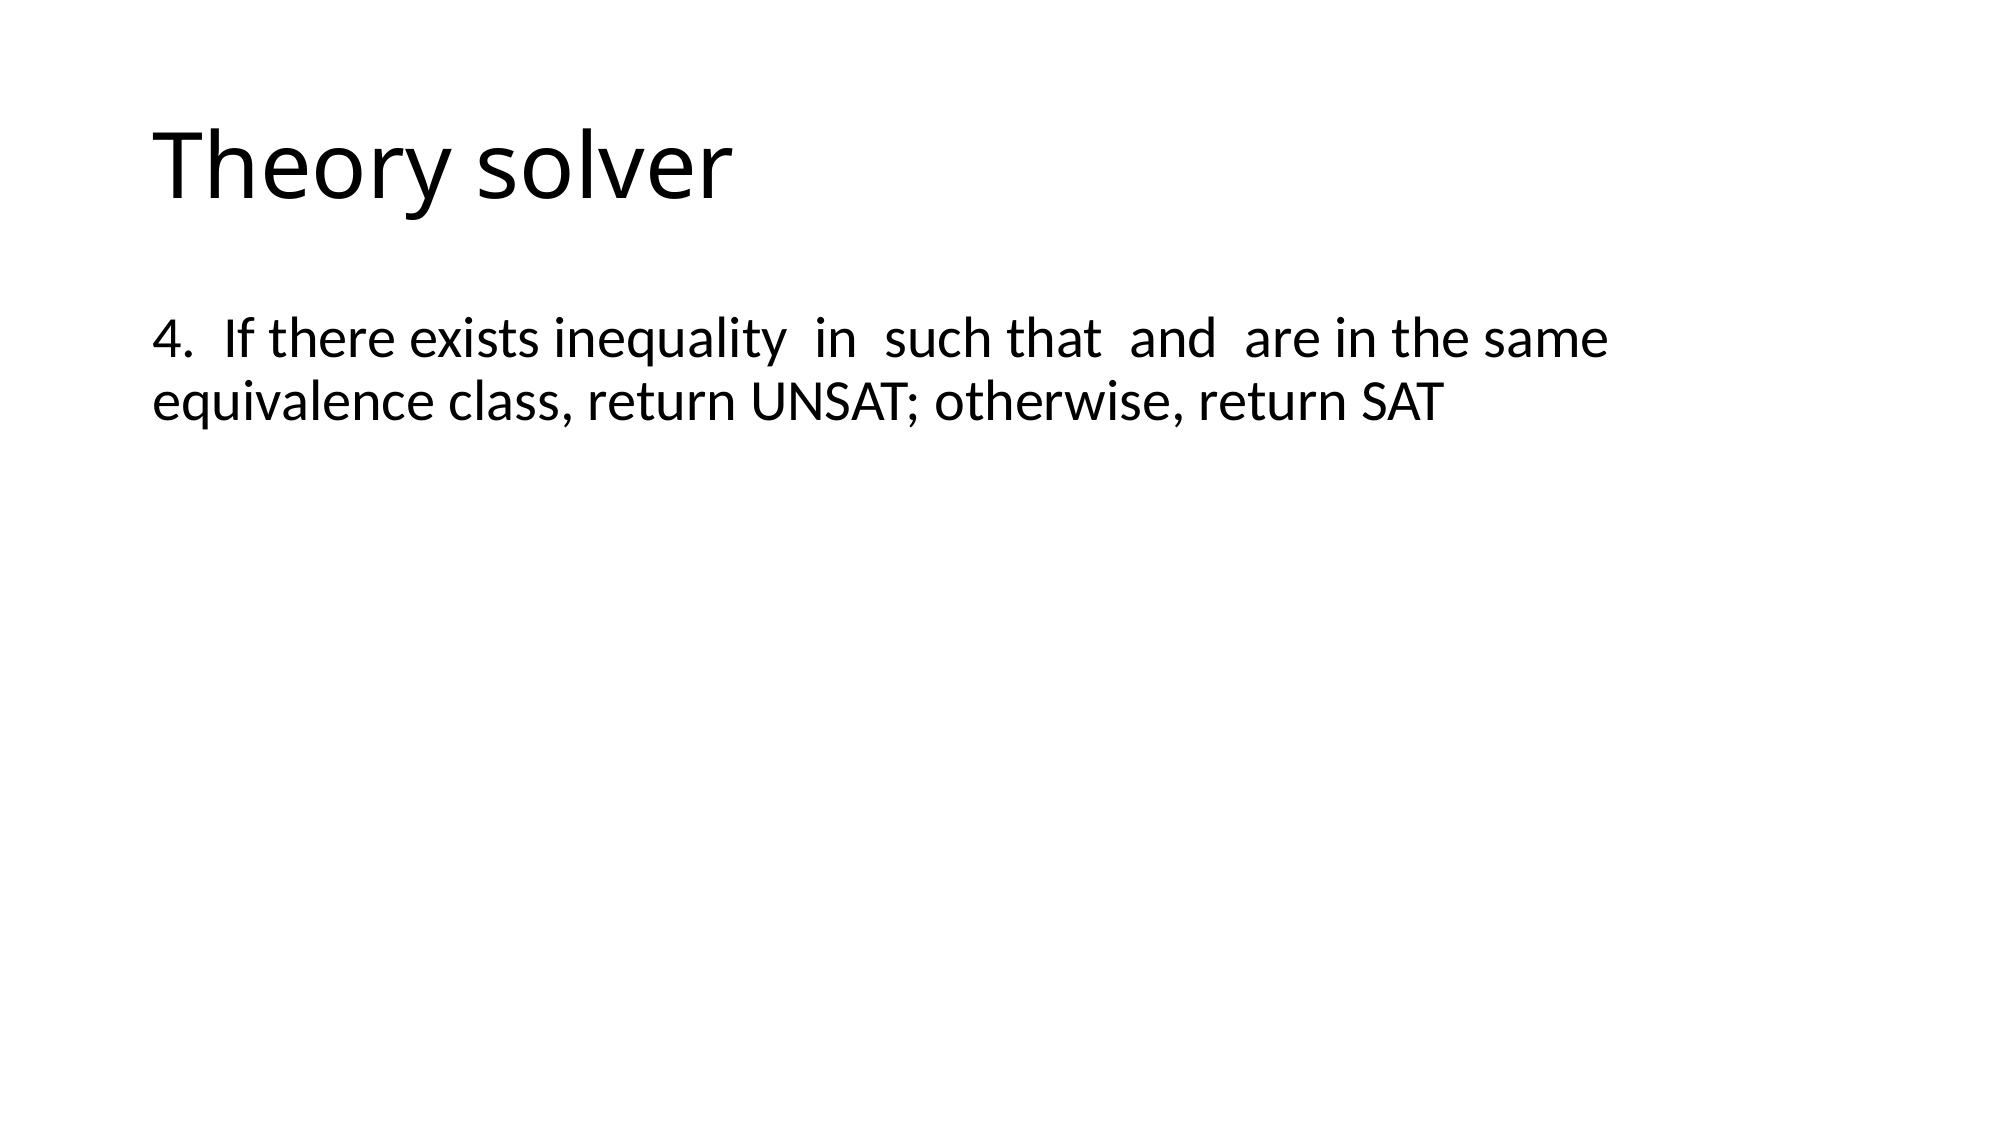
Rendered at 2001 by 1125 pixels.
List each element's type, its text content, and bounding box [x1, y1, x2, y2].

title Theory solver [137, 59, 1863, 278]
